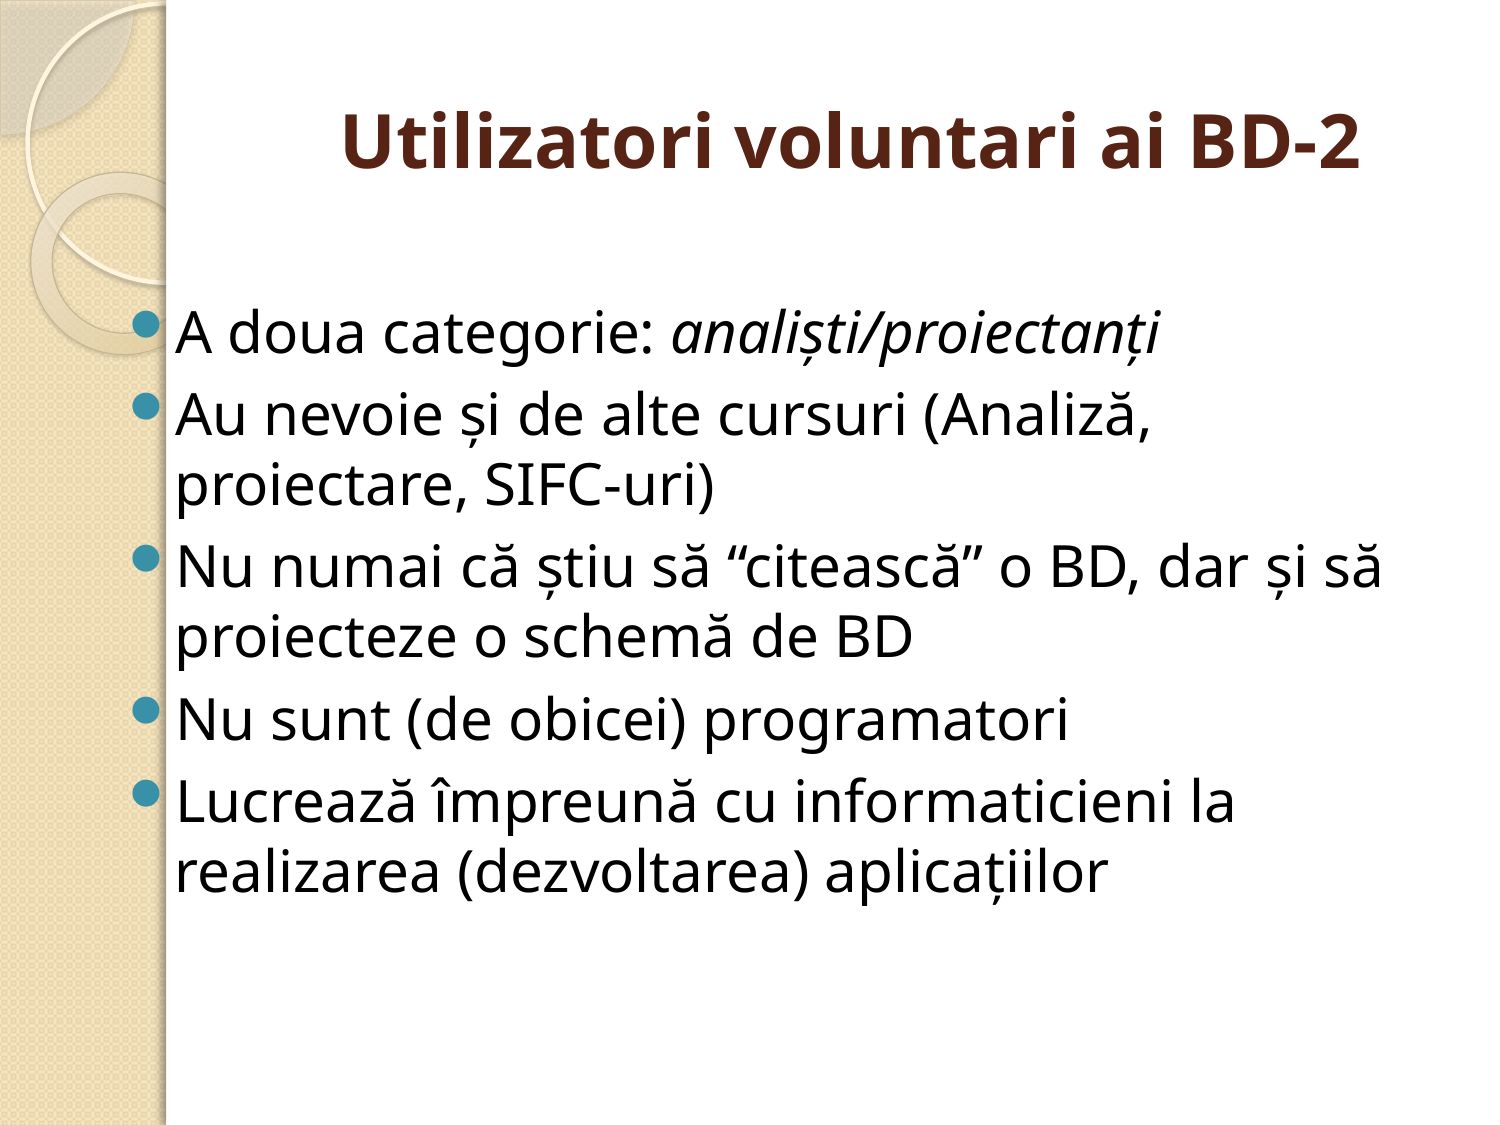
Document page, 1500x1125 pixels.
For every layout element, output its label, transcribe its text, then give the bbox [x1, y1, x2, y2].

title Utilizatori voluntari ai BD-2 [235, 45, 1466, 233]
list A doua categorie: analişti/proiectanţi Au nevoie şi de alte cursuri (Analiză, proiectare, SIFC-uri) Nu numai că ştiu să “citească” o BD, dar şi să proiecteze o schemă de BD Nu sunt (de obicei) programatori Lucrează împreună cu informaticieni la realizarea (dezvoltarea) aplicaţiilor [99, 287, 1466, 1076]
